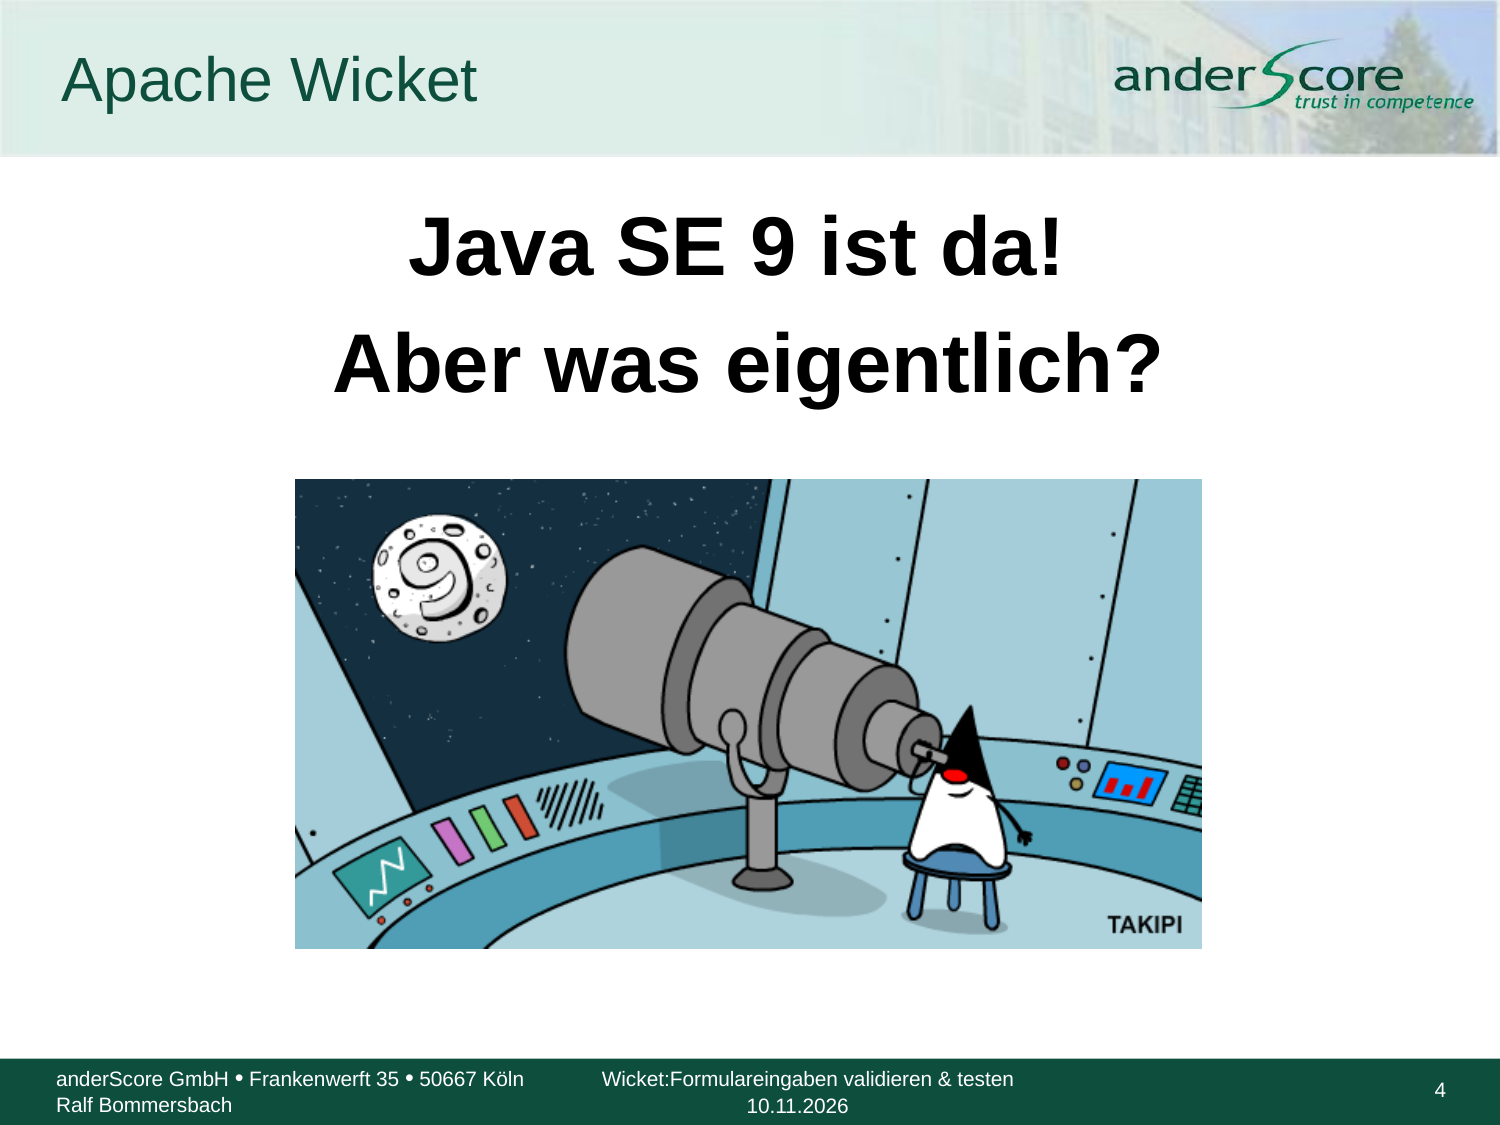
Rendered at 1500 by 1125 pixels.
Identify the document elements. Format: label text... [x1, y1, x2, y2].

picture [295, 479, 1202, 949]
picture [0, 0, 1500, 157]
list Java SE 9 ist da! Aber was eigentlich? [43, 184, 1454, 622]
title Apache Wicket [46, 23, 975, 140]
